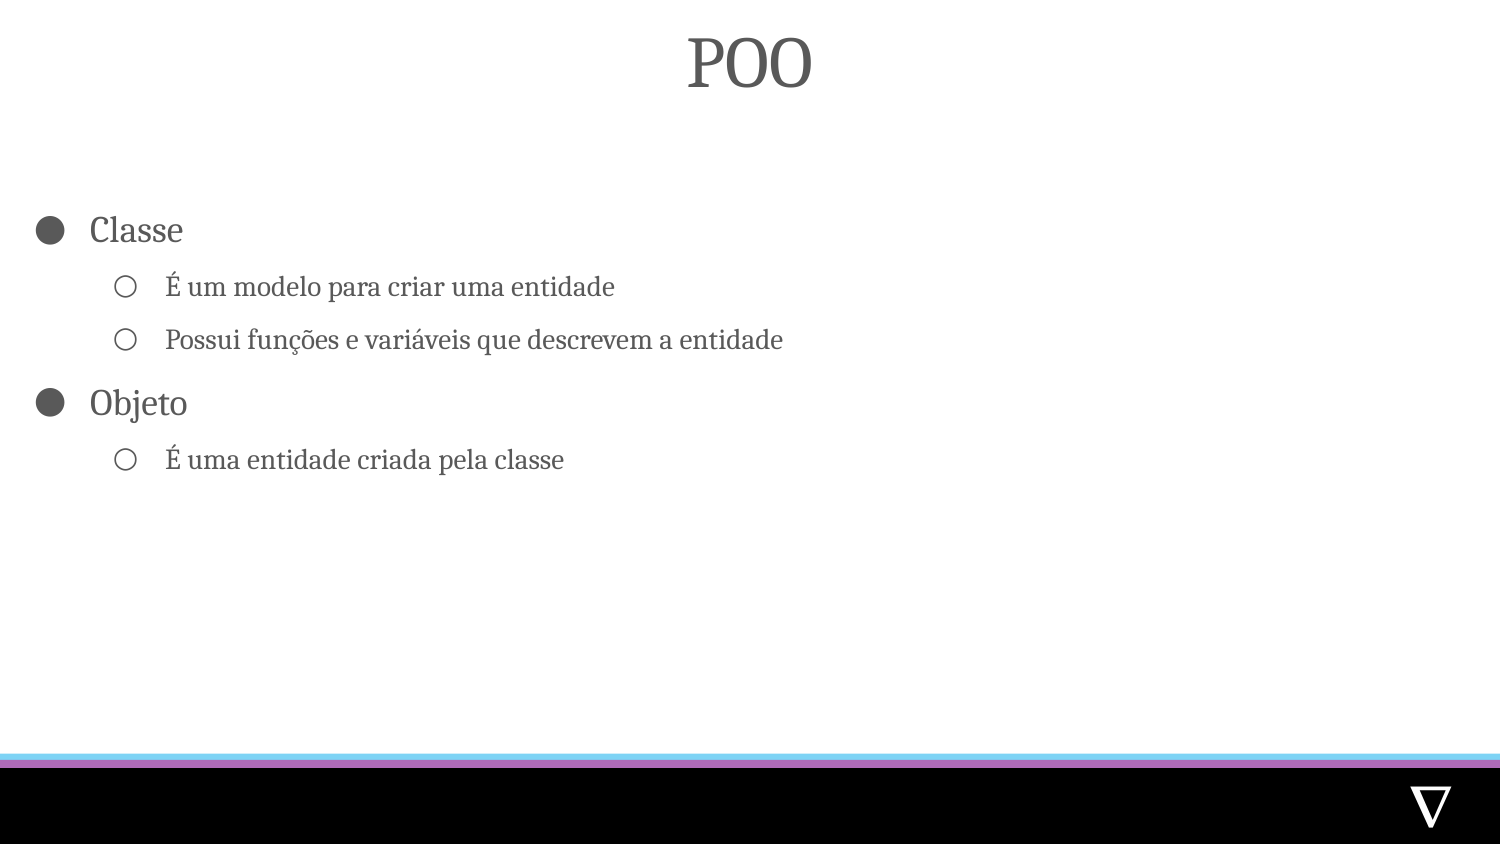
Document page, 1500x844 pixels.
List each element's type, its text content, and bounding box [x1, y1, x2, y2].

title POO [51, 0, 1449, 94]
list Classe É um modelo para criar uma entidade Possui funções e variáveis que descrevem a entidade Objeto É uma entidade criada pela classe [0, 100, 1500, 747]
picture [1405, 781, 1455, 831]
